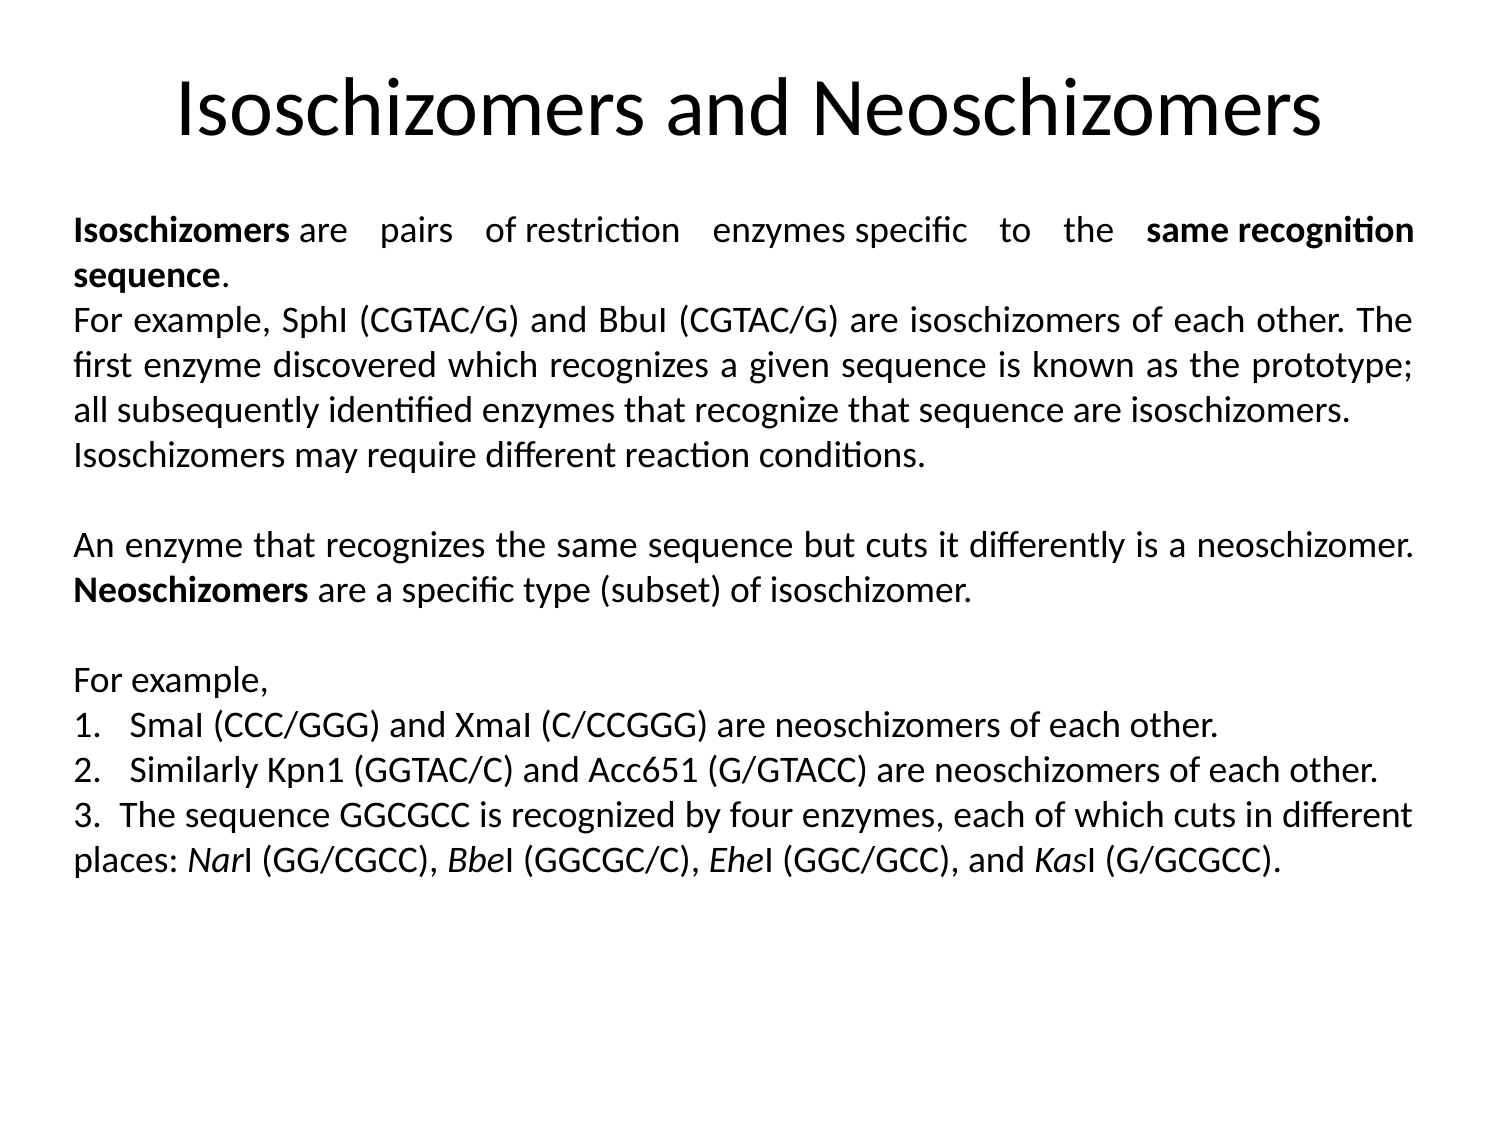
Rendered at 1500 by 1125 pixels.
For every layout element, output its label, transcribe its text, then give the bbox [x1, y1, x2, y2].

text_box Isoschizomers are pairs of restriction enzymes specific to the same recognition sequence. For example, SphI (CGTAC/G) and BbuI (CGTAC/G) are isoschizomers of each other. The first enzyme discovered which recognizes a given sequence is known as the prototype; all subsequently identified enzymes that recognize that sequence are isoschizomers. Isoschizomers may require different reaction conditions. An enzyme that recognizes the same sequence but cuts it differently is a neoschizomer. Neoschizomers are a specific type (subset) of isoschizomer. For example, SmaI (CCC/GGG) and XmaI (C/CCGGG) are neoschizomers of each other. Similarly Kpn1 (GGTAC/C) and Acc651 (G/GTACC) are neoschizomers of each other. 3. The sequence GGCGCC is recognized by four enzymes, each of which cuts in different places: NarI (GG/CGCC), BbeI (GGCGC/C), EheI (GGC/GCC), and KasI (G/GCGCC). [58, 197, 1430, 1023]
text_box Isoschizomers and Neoschizomers [74, 45, 1425, 233]
